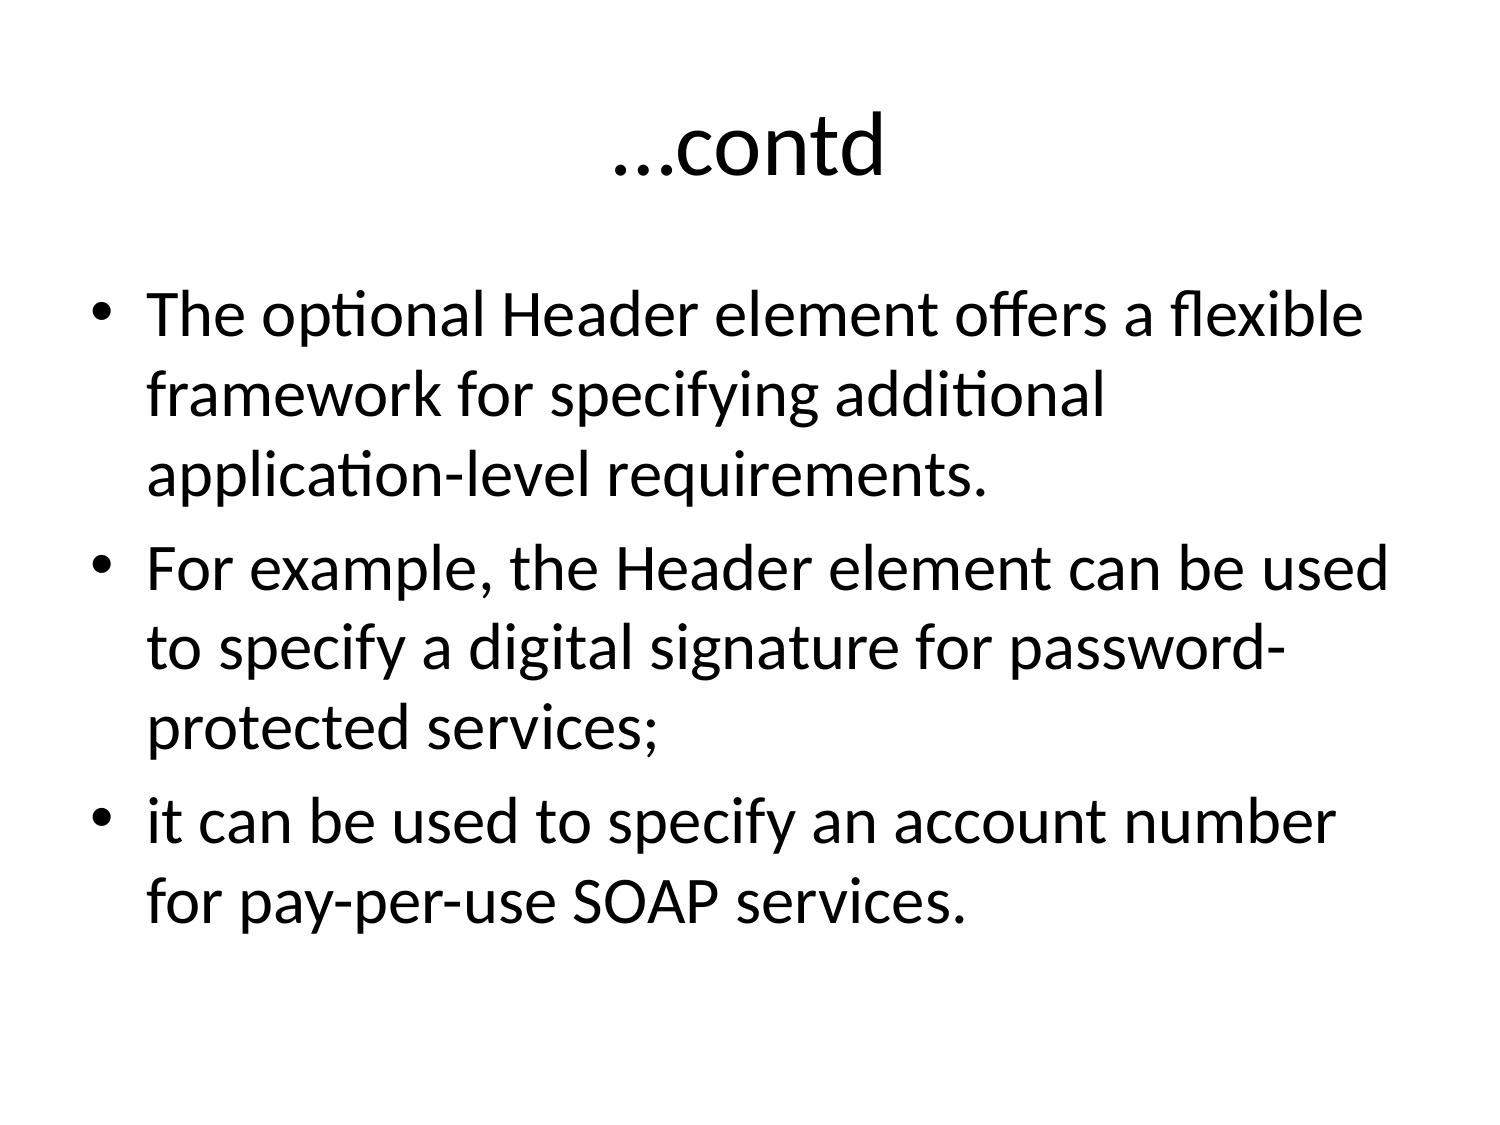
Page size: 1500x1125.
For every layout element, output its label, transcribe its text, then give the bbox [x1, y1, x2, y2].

list The optional Header element offers a flexible framework for specifying additional application-level requirements. For example, the Header element can be used to specify a digital signature for password-protected services; it can be used to specify an account number for pay-per-use SOAP services. [75, 262, 1425, 1005]
title …contd [75, 45, 1425, 233]
